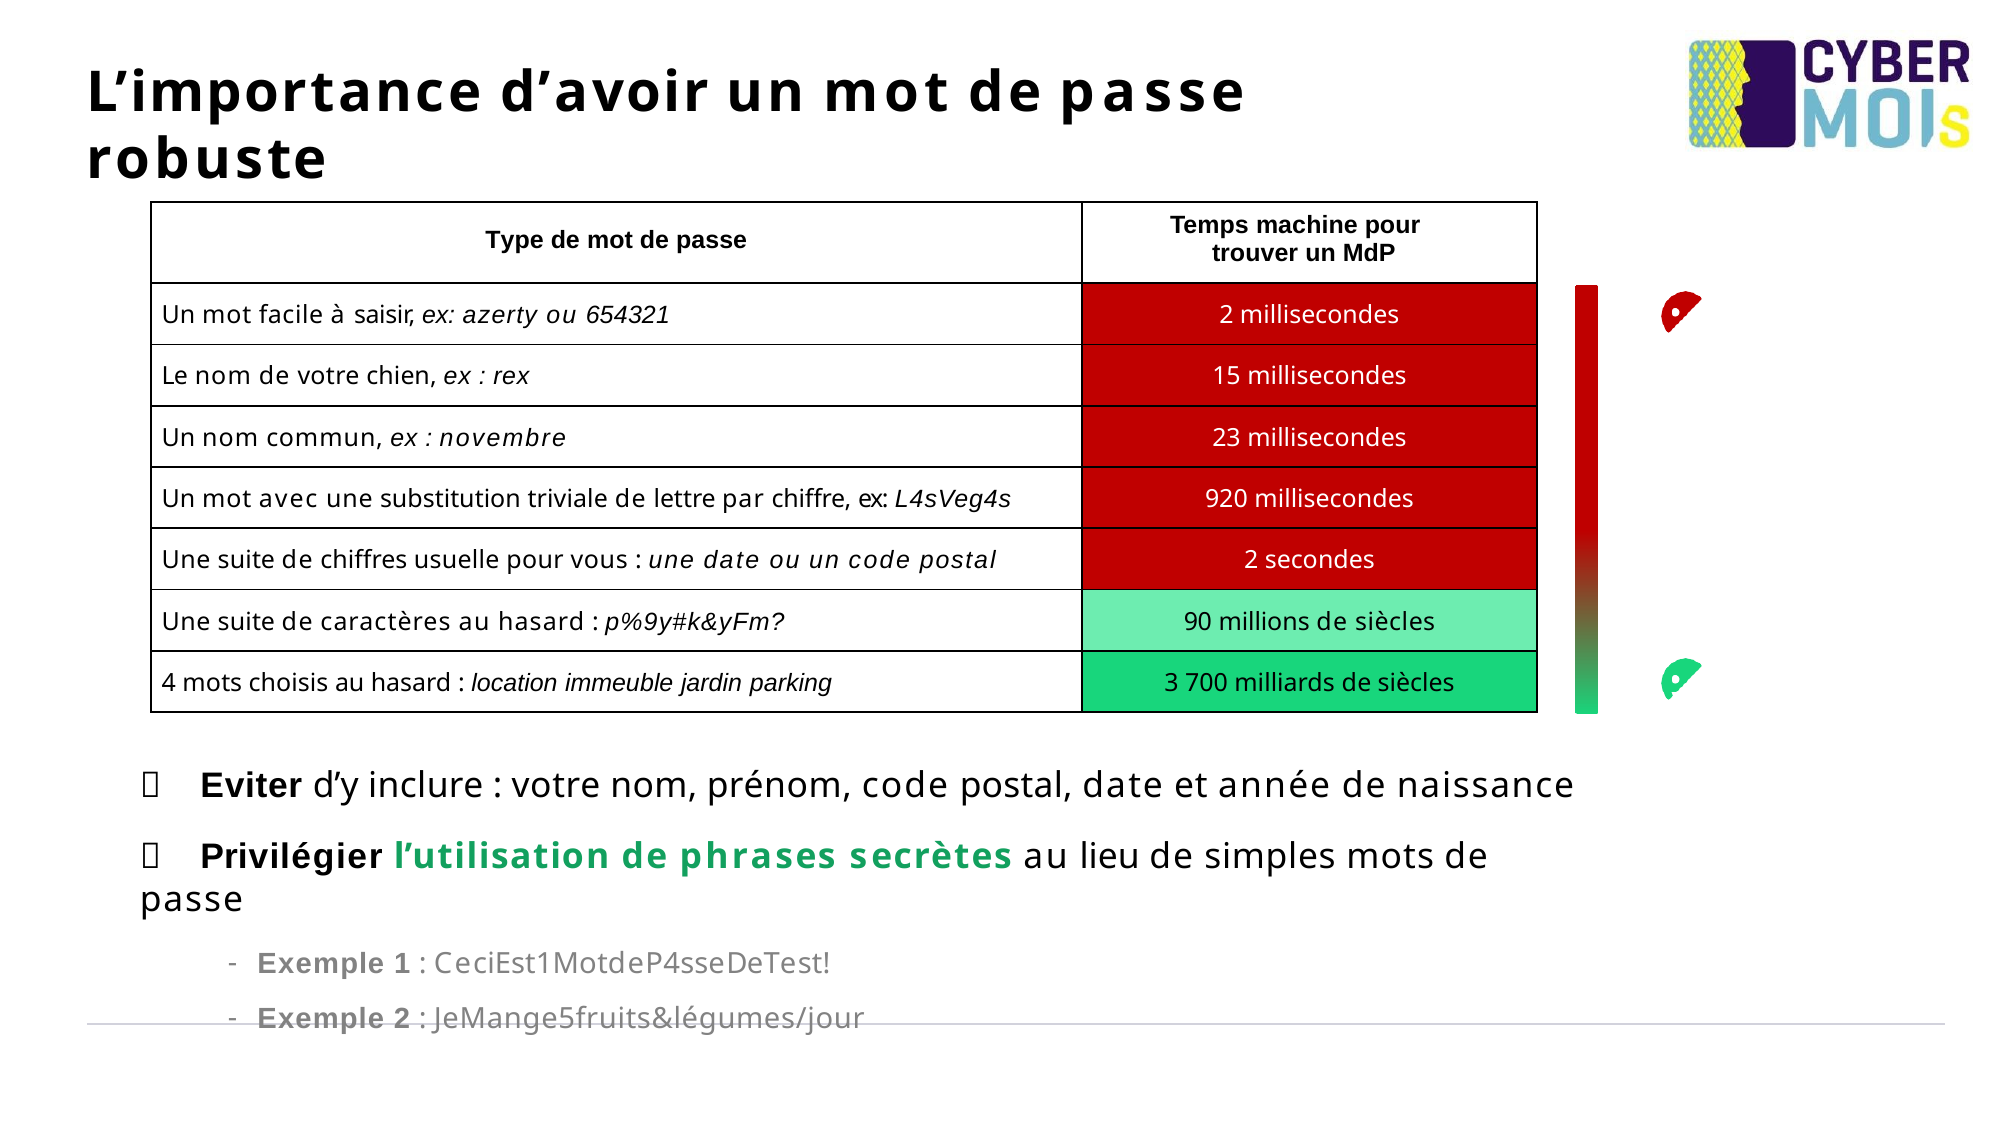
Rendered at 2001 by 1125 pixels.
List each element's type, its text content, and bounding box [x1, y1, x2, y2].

table_cell Un nom commun, ex : novembre [152, 407, 1081, 466]
text_box  Eviter d’y inclure : votre nom, prénom, code postal, date et année de naissance  Privilégier l’utilisation de phrases secrètes au lieu de simples mots de passe Exemple 1 : CeciEst1MotdeP4sseDeTest! Exemple 2 : JeMange5fruits&légumes/jour [137, 759, 1599, 1034]
table_cell Un mot facile à saisir, ex: azerty ou 654321 [152, 284, 1081, 344]
table_cell Une suite de caractères au hasard : p%9y#k&yFm? [152, 590, 1081, 650]
picture [1660, 291, 1703, 334]
title L’importance d’avoir un mot de passe robuste [84, 53, 1420, 244]
table_cell 90 millions de siècles [1083, 590, 1536, 650]
table_cell Une suite de chiffres usuelle pour vous : une date ou un code postal [152, 529, 1081, 589]
table_cell 23 millisecondes [1083, 407, 1536, 466]
table_cell Un mot avec une substitution triviale de lettre par chiffre, ex: L4sVeg4s [152, 468, 1081, 527]
picture [1684, 30, 1974, 153]
table_header Temps machine pour trouver un MdP [1083, 203, 1536, 282]
table_cell 920 millisecondes [1083, 468, 1536, 527]
table_cell 15 millisecondes [1083, 345, 1536, 405]
table_cell 2 millisecondes [1083, 284, 1536, 344]
table_cell 2 secondes [1083, 529, 1536, 589]
table_cell 3 700 milliards de siècles [1083, 652, 1536, 711]
picture [1574, 284, 1598, 714]
table_cell 4 mots choisis au hasard : location immeuble jardin parking [152, 652, 1081, 711]
table_header Type de mot de passe [152, 203, 1081, 282]
table_cell Le nom de votre chien, ex : rex [152, 345, 1081, 405]
picture [1660, 658, 1703, 700]
